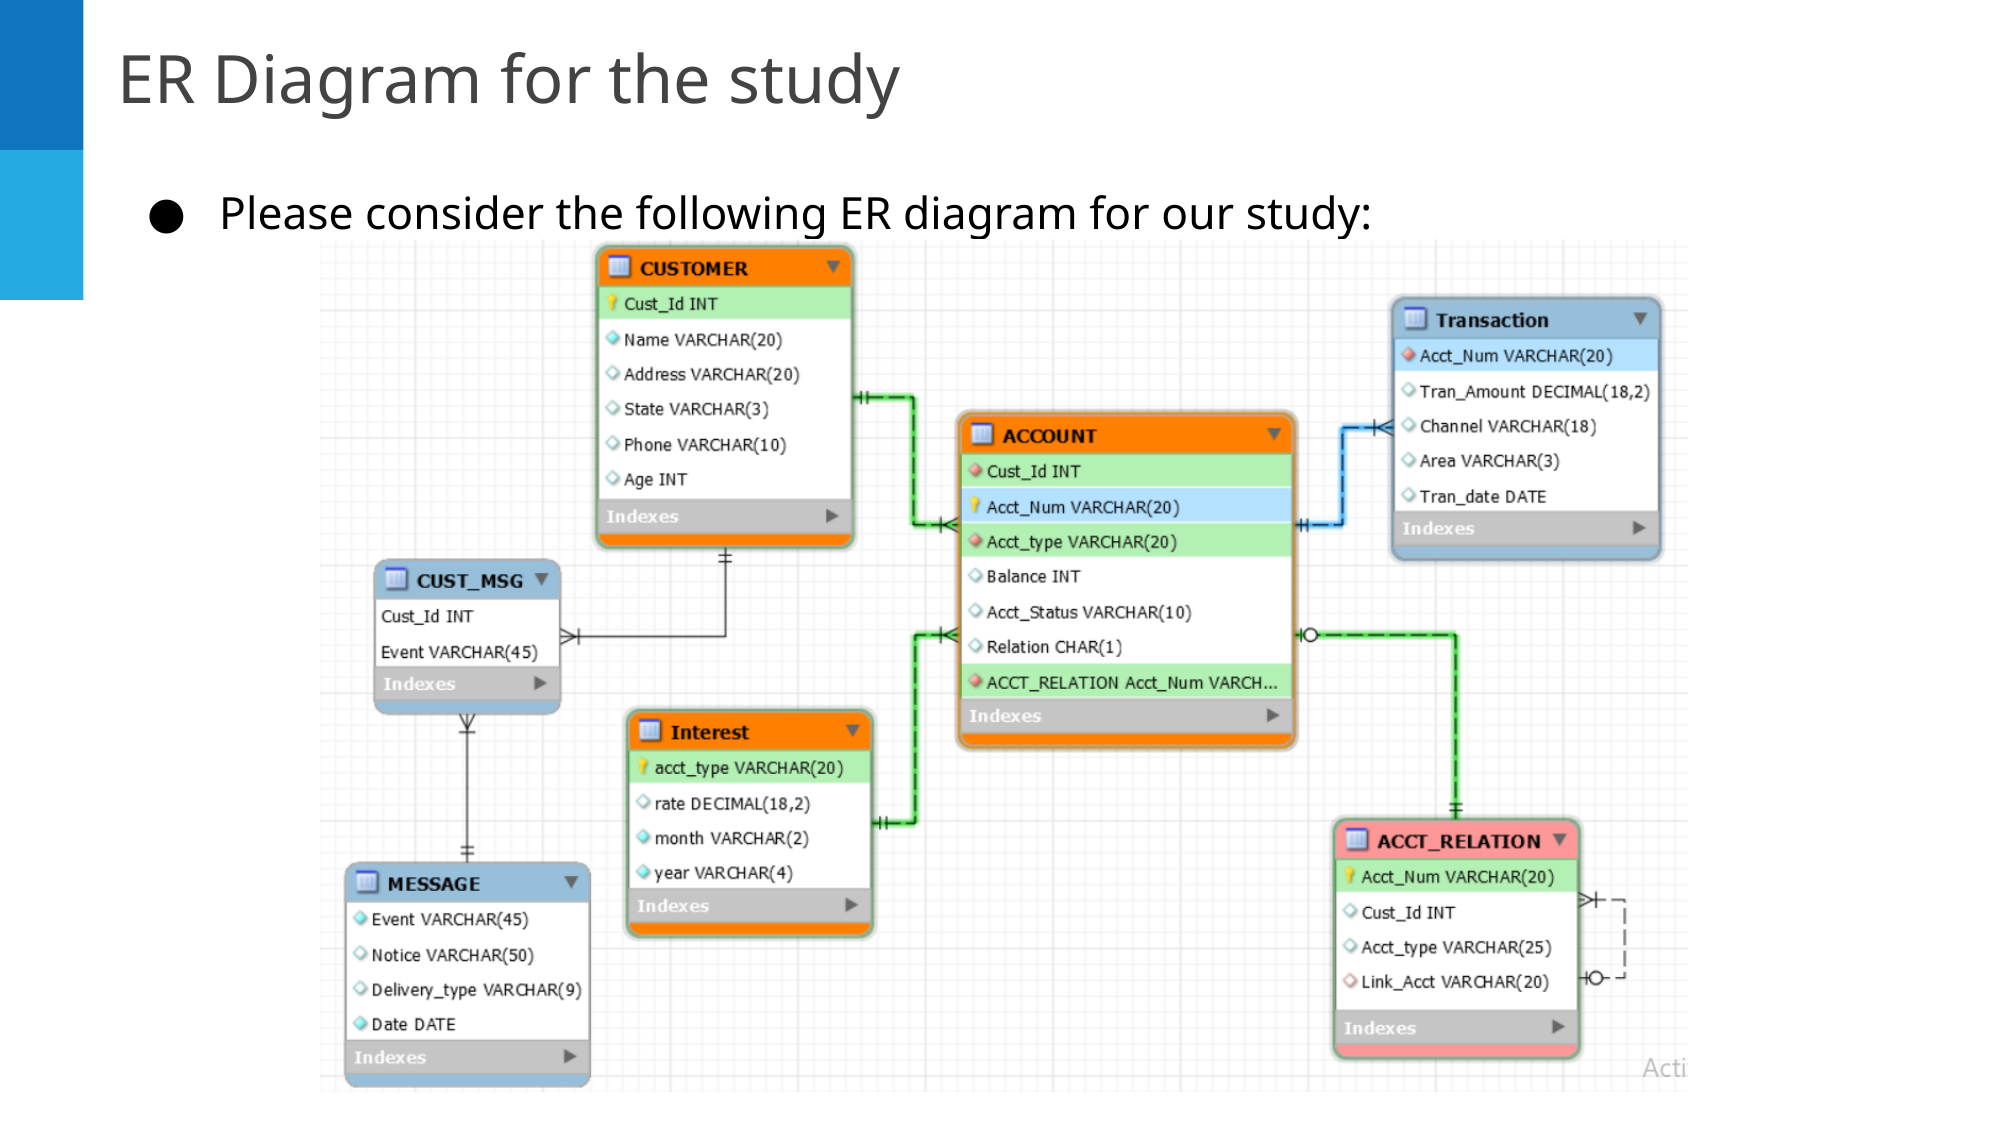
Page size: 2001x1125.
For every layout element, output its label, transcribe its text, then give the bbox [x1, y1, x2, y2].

text_box Please consider the following ER diagram for our study: [99, 137, 1909, 240]
picture [319, 239, 1689, 1092]
text_box ER Diagram for the study [97, 17, 1727, 133]
text_box [0, 0, 84, 149]
text_box [0, 149, 84, 300]
